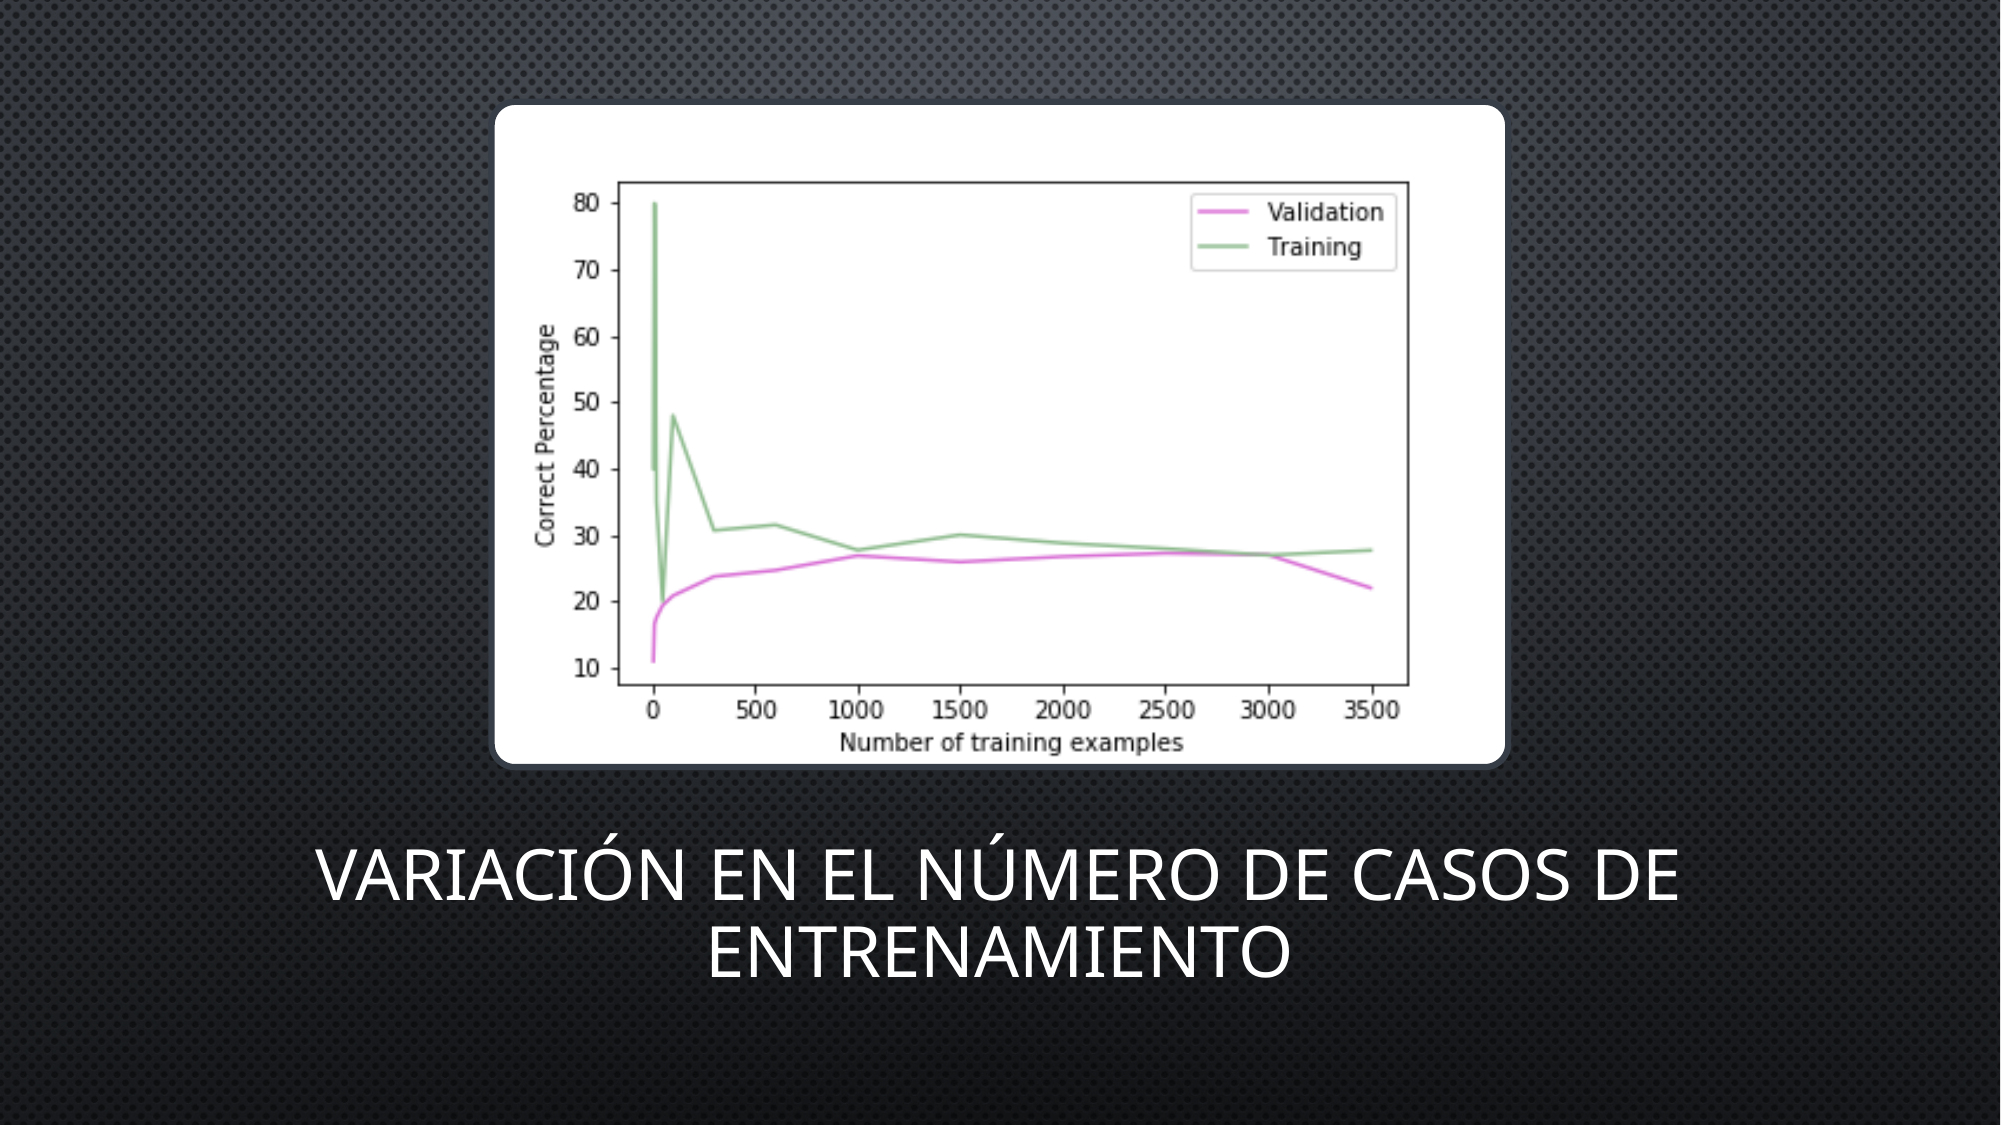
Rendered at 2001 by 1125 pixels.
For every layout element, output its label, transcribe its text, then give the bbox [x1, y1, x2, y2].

title Variación en el número de casos de entrenamiento [288, 825, 1712, 1001]
picture [491, 101, 1509, 768]
